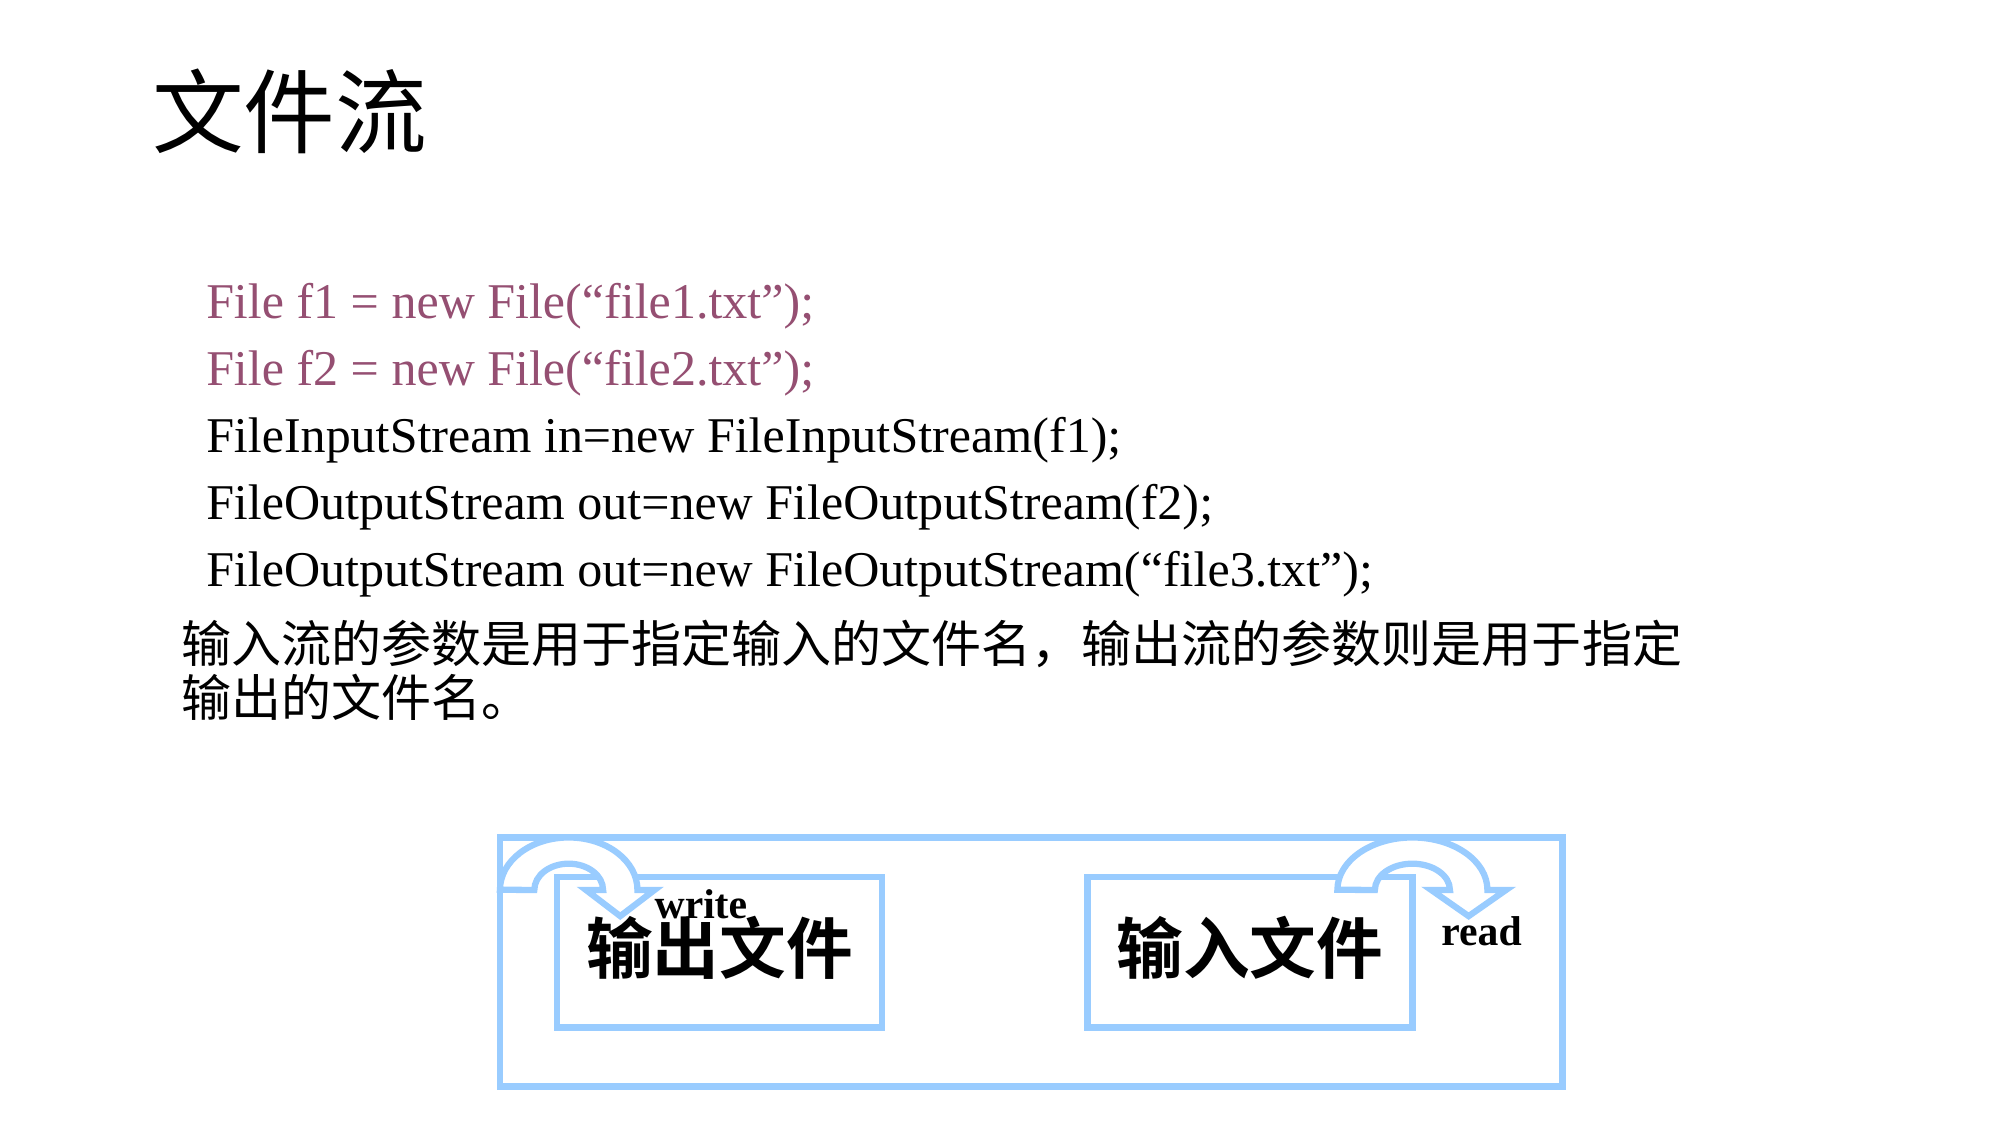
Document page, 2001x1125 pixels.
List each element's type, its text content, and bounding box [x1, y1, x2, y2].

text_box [499, 837, 1563, 1087]
text_box 文件流 [137, 59, 1863, 278]
text_box File f1 = new File(“file1.txt”); File f2 = new File(“file2.txt”); FileInputStream in=new FileInputStream(f1); FileOutputStream out=new FileOutputStream(f2); FileOutputStream out=new FileOutputStream(“file3.txt”); 输入流的参数是用于指定输入的文件名，输出流的参数则是用于指定输出的文件名。 [166, 278, 1725, 735]
